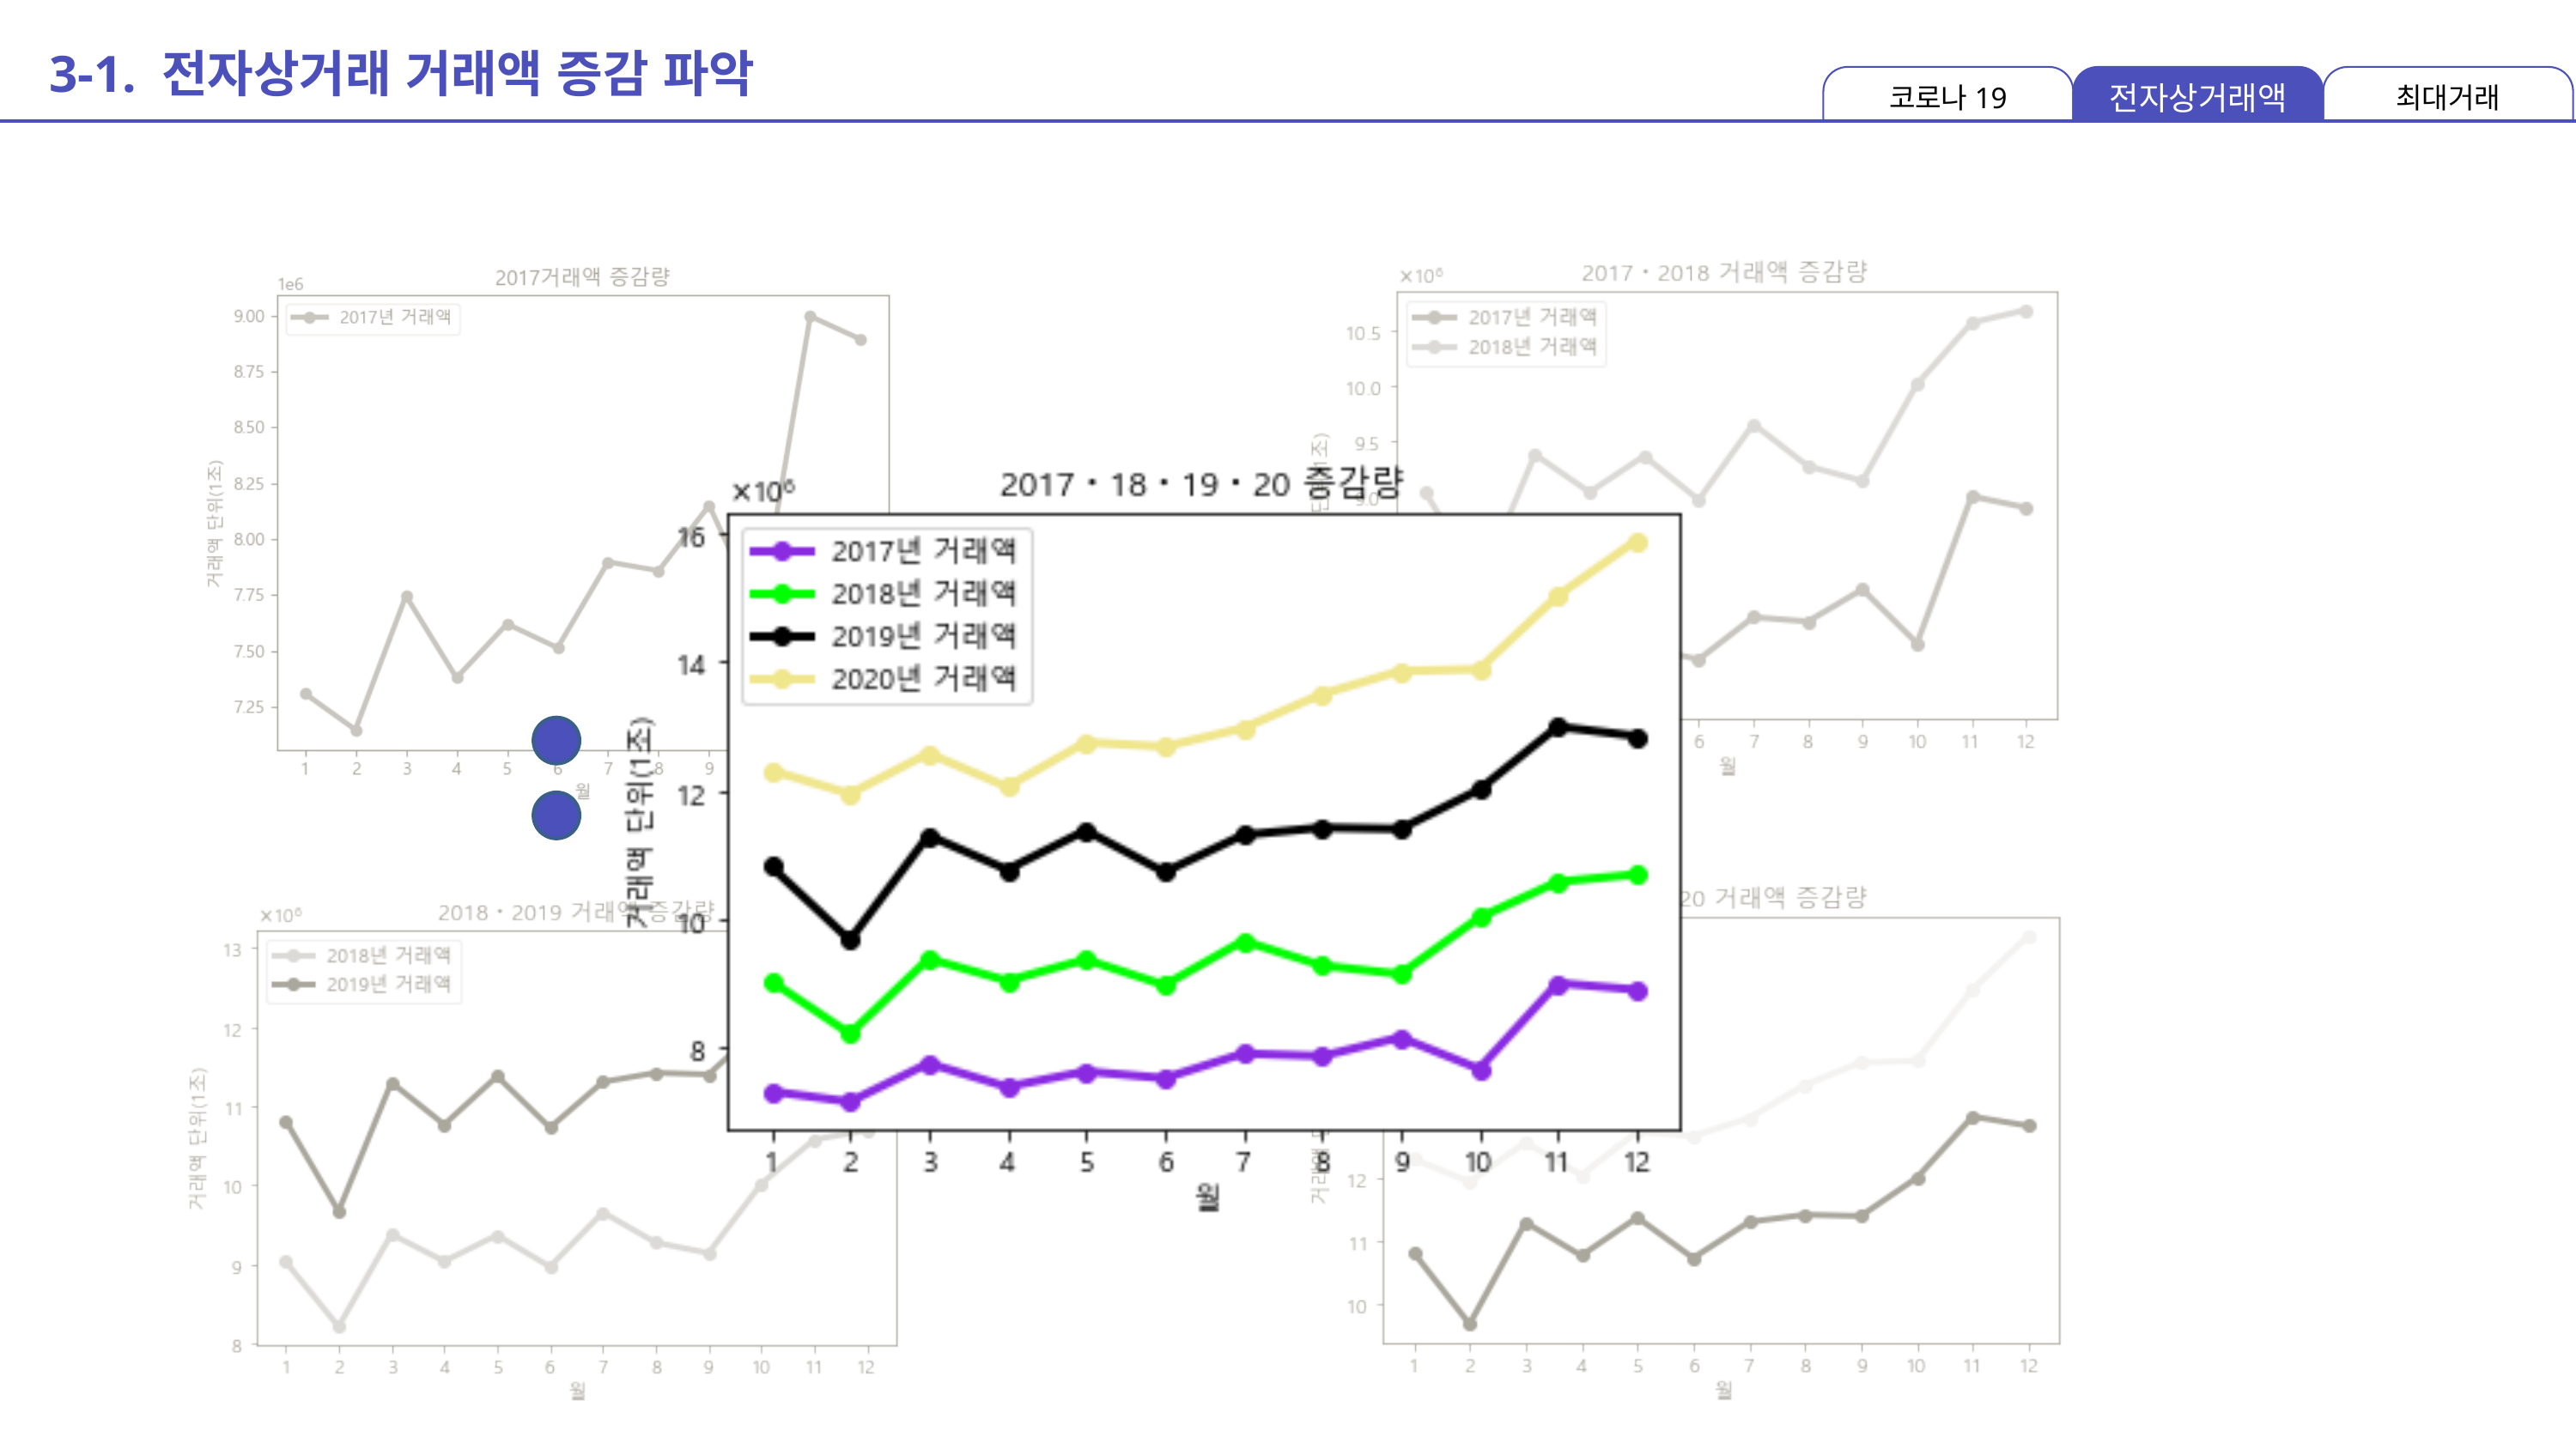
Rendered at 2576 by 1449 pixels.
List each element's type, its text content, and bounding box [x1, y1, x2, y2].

text_box 최대거래 [2324, 64, 2575, 120]
text_box 전자상거래액 [2074, 64, 2325, 120]
text_box 3-1. 전자상거래 거래액 증감 파악 [21, 37, 1610, 111]
text_box 코로나19 [1821, 64, 2075, 120]
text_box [532, 717, 580, 840]
picture [179, 224, 2074, 1416]
